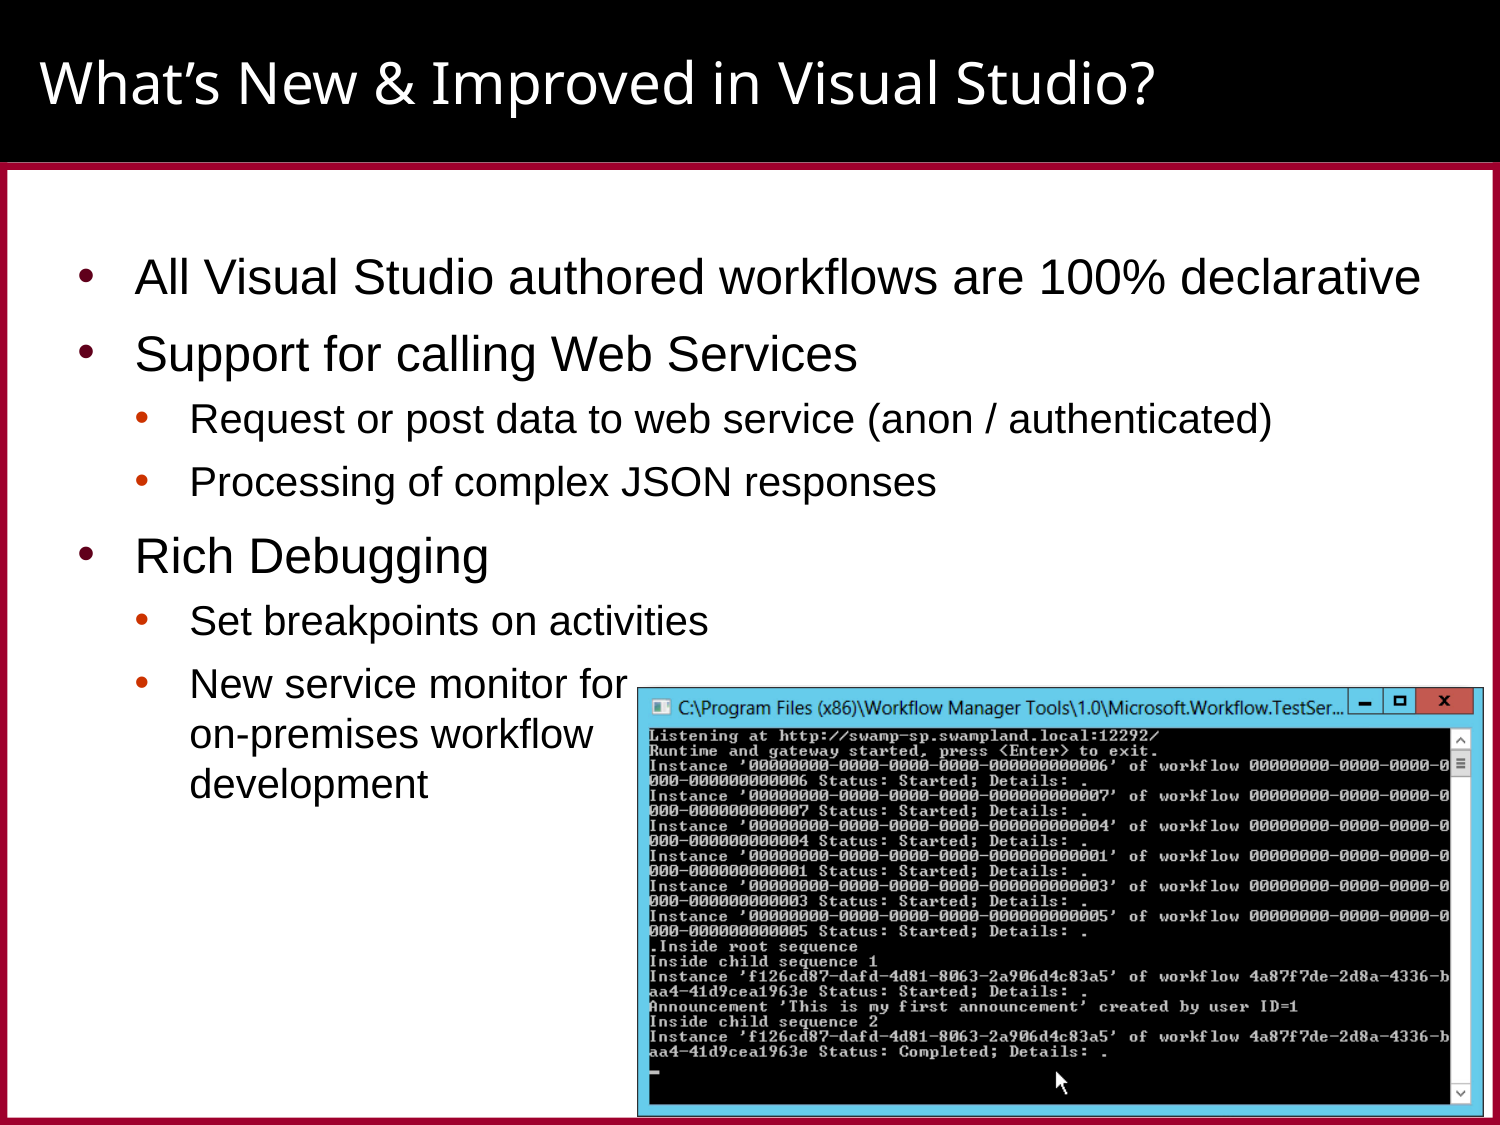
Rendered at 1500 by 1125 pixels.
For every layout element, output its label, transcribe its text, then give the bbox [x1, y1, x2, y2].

title What’s New & Improved in Visual Studio? [24, 12, 1438, 150]
list All Visual Studio authored workflows are 100% declarative Support for calling Web Services Request or post data to web service (anon / authenticated) Processing of complex JSON responses Rich Debugging Set breakpoints on activities New service monitor for on-premises workflow development [62, 237, 1438, 1088]
picture [637, 687, 1485, 1117]
